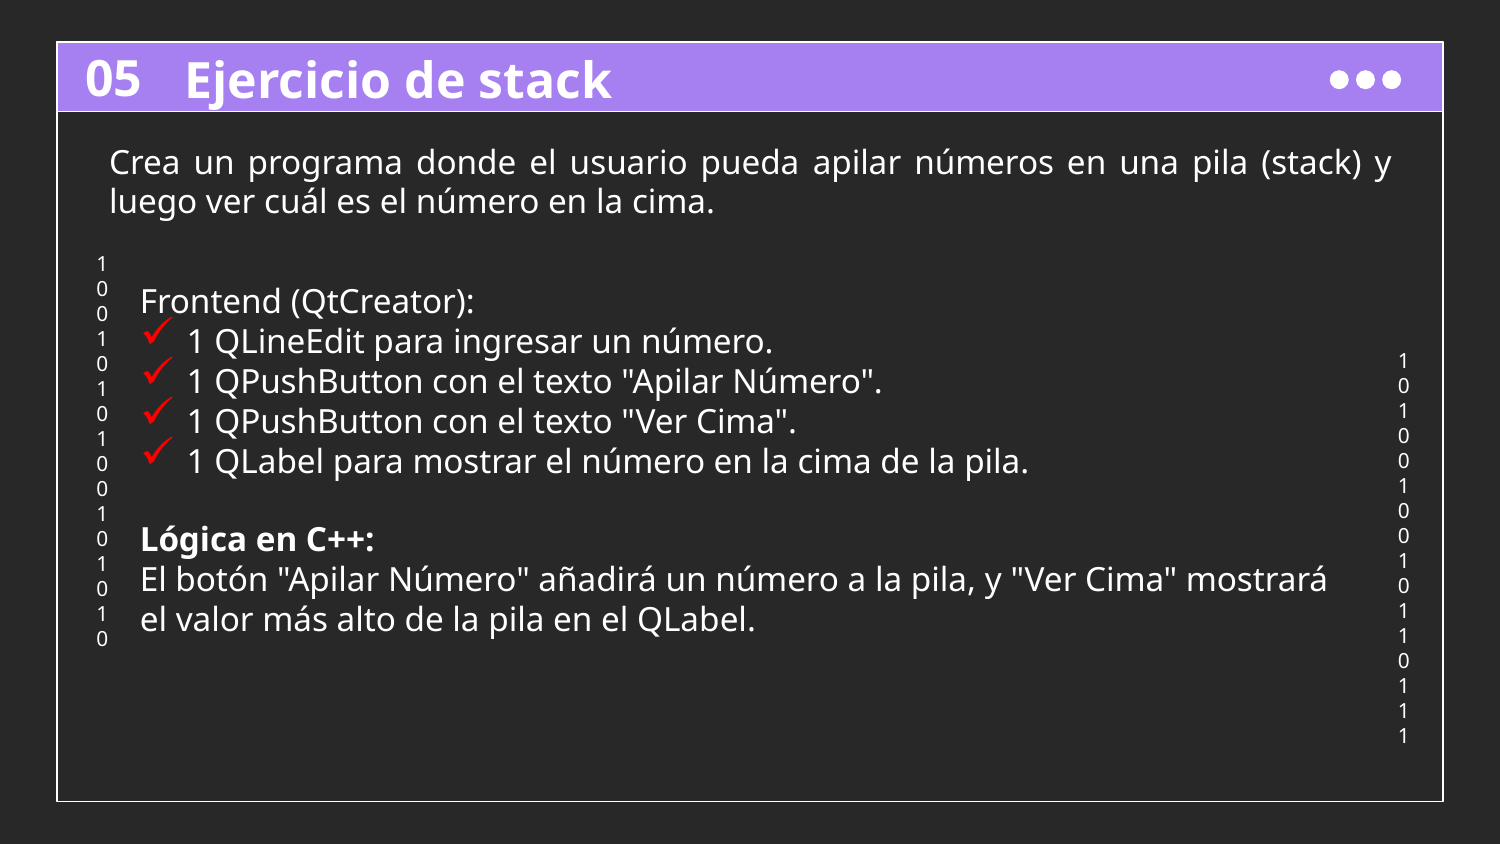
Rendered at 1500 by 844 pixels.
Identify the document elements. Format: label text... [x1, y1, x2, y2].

text_box 05 [58, 40, 169, 114]
title Ejercicio de stack [169, 33, 1447, 120]
text_box Lógica en C++: El botón "Apilar Número" añadirá un número a la pila, y "Ver Cima" mostrará el valor más alto de la pila en el QLabel. [125, 510, 1379, 646]
text_box Crea un programa donde el usuario pueda apilar números en una pila (stack) y luego ver cuál es el número en la cima. [94, 133, 1409, 228]
text_box Frontend (QtCreator): 1 QLineEdit para ingresar un número. 1 QPushButton con el texto "Apilar Número". 1 QPushButton con el texto "Ver Cima". 1 QLabel para mostrar el número en la cima de la pila. [125, 273, 1379, 488]
